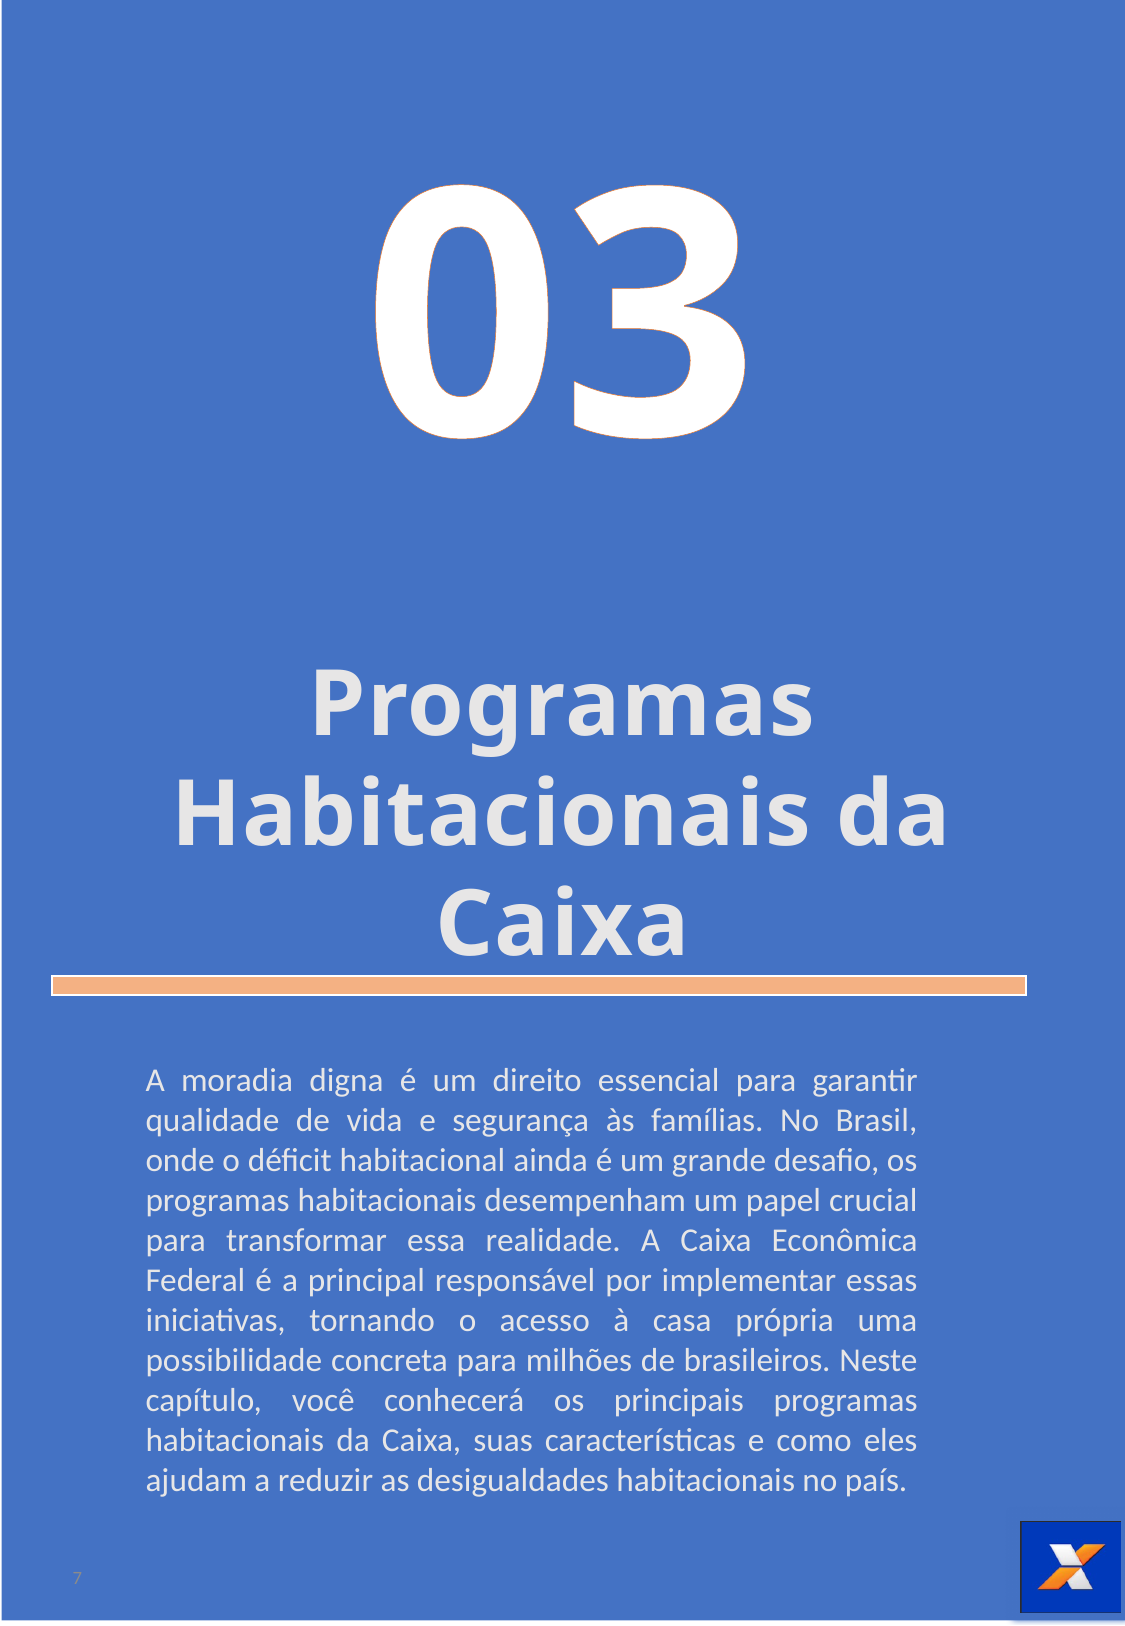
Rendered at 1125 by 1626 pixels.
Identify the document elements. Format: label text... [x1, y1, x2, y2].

text_box [51, 975, 1027, 996]
text_box A moradia digna é um direito essencial para garantir qualidade de vida e segurança às famílias. No Brasil, onde o déficit habitacional ainda é um grande desafio, os programas habitacionais desempenham um papel crucial para transformar essa realidade. A Caixa Econômica Federal é a principal responsável por implementar essas iniciativas, tornando o acesso à casa própria uma possibilidade concreta para milhões de brasileiros. Neste capítulo, você conhecerá os principais programas habitacionais da Caixa, suas características e como eles ajudam a reduzir as desigualdades habitacionais no país. [130, 1072, 934, 1484]
slide_number 7 [0, 1533, 98, 1621]
text_box Programas Habitacionais da Caixa [98, 619, 1027, 975]
text_box [1, 0, 1125, 1621]
text_box 03 [96, 141, 1026, 454]
picture [1020, 1521, 1121, 1613]
